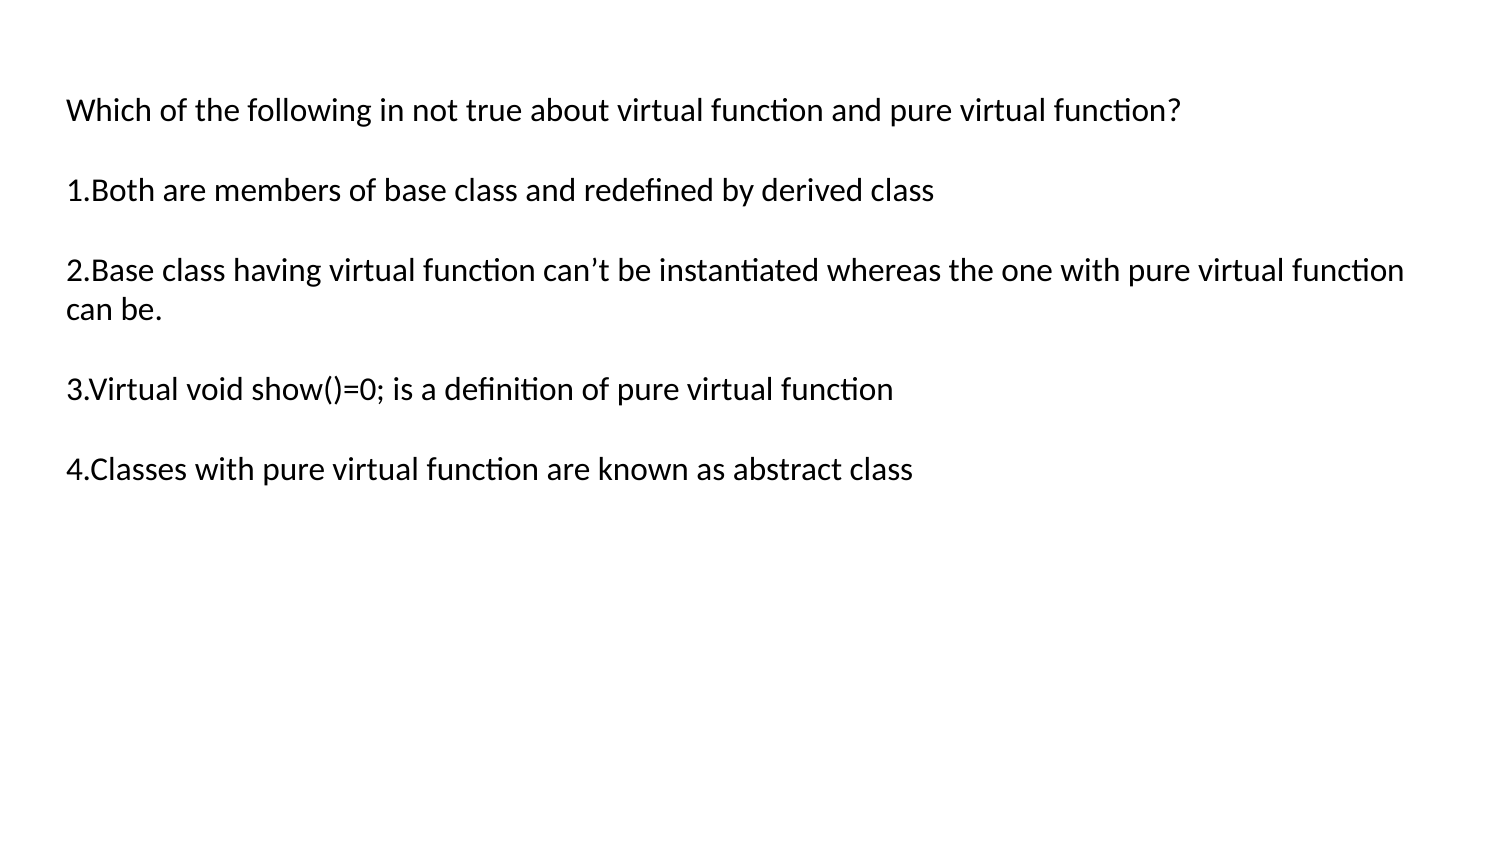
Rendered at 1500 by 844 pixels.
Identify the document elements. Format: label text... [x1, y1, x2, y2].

title Which of the following in not true about virtual function and pure virtual function? 1.Both are members of base class and redefined by derived class 2.Base class having virtual function can’t be instantiated whereas the one with pure virtual function can be. 3.Virtual void show()=0; is a definition of pure virtual function 4.Classes with pure virtual function are known as abstract class [51, 72, 1449, 167]
